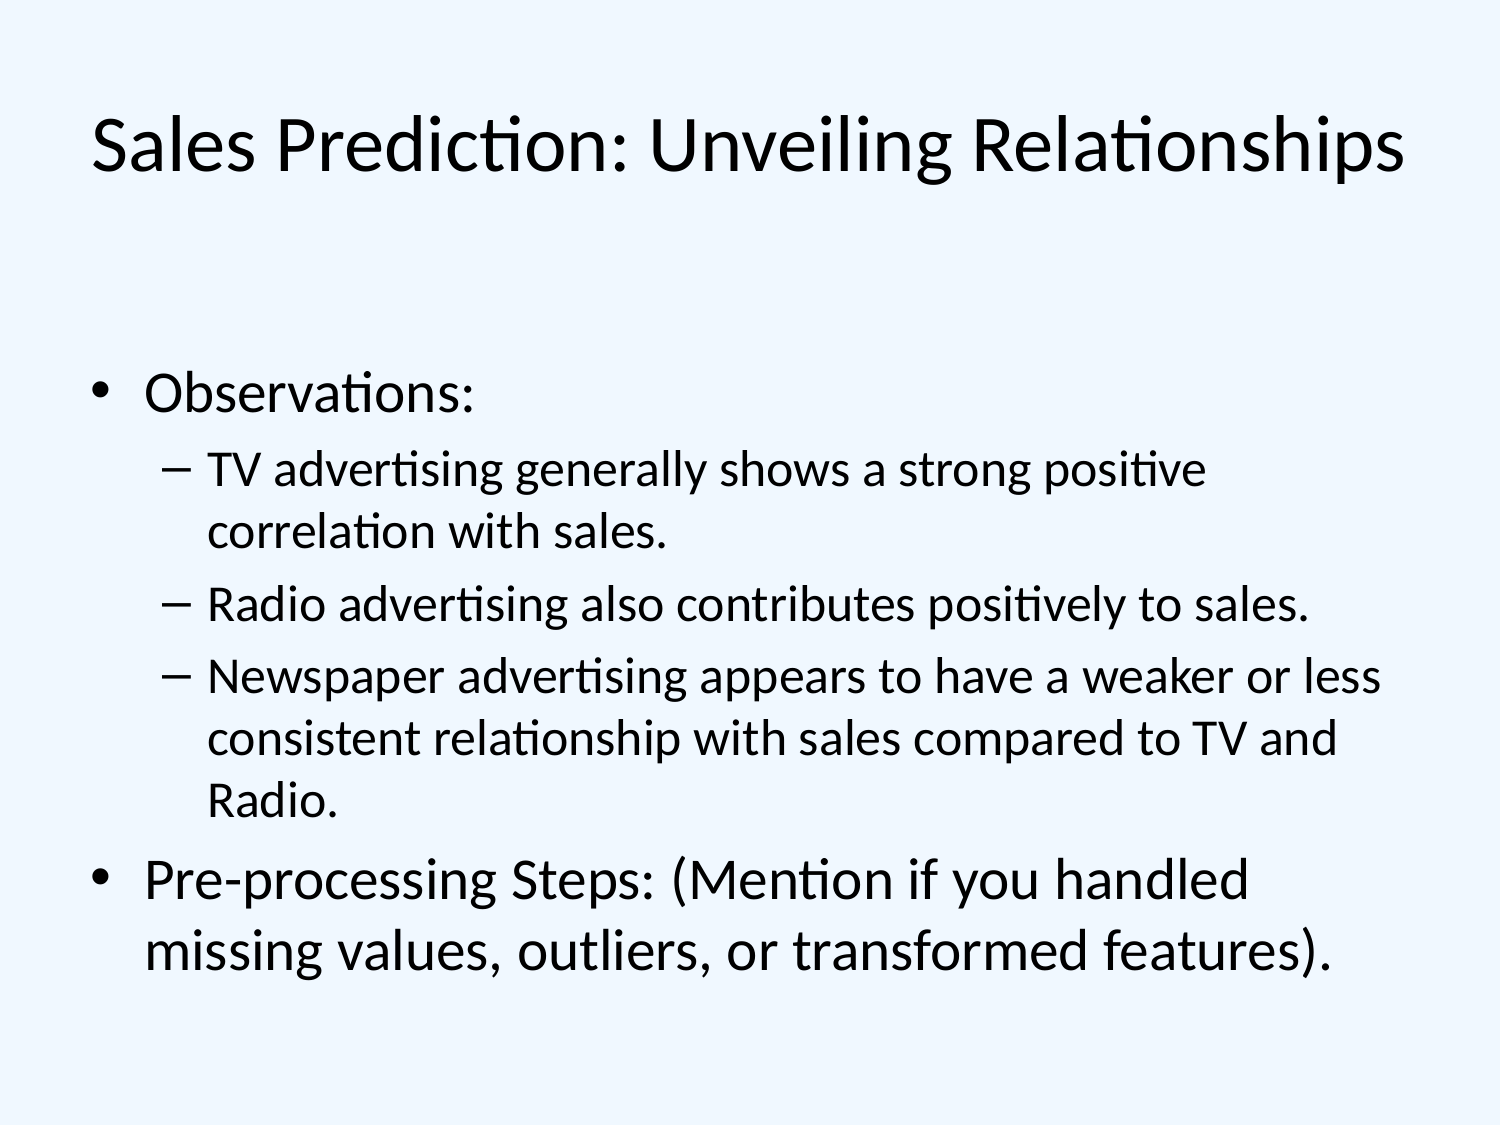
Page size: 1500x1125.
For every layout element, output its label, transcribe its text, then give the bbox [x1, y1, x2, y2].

list Observations: TV advertising generally shows a strong positive correlation with sales. Radio advertising also contributes positively to sales. Newspaper advertising appears to have a weaker or less consistent relationship with sales compared to TV and Radio. Pre-processing Steps: (Mention if you handled missing values, outliers, or transformed features). [75, 262, 1425, 1005]
title Sales Prediction: Unveiling Relationships [75, 45, 1425, 233]
